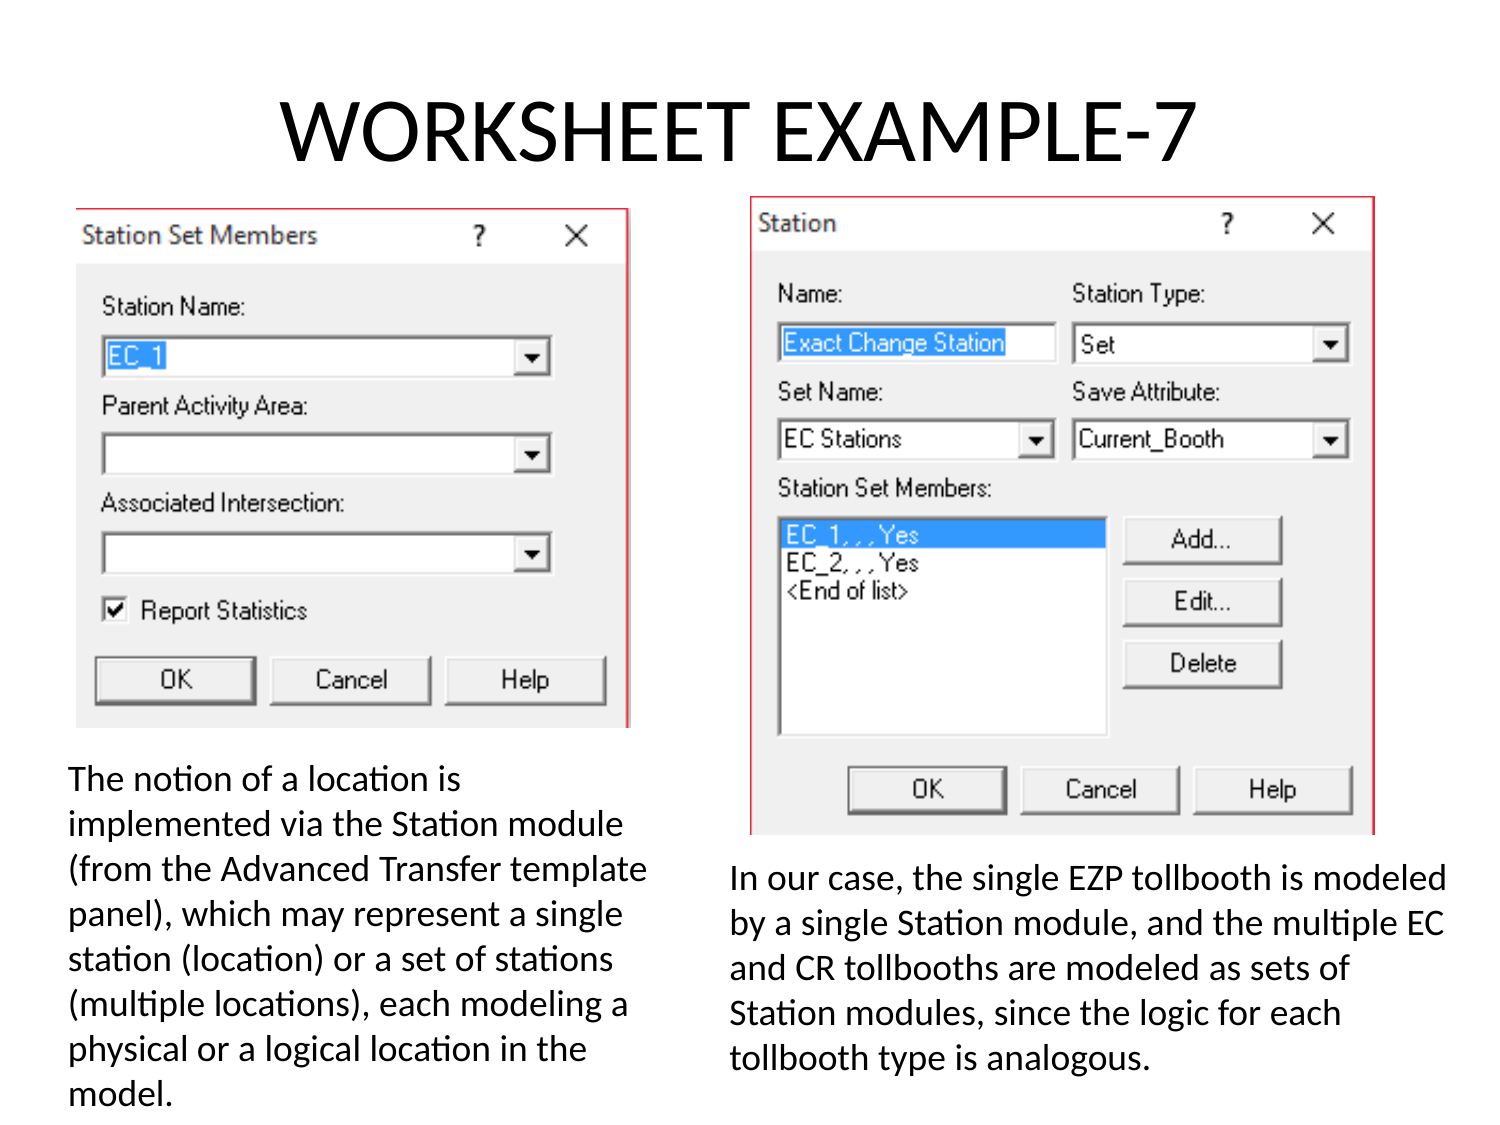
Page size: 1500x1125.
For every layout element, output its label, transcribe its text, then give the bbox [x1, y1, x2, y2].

picture [749, 196, 1376, 835]
text_box In our case, the single EZP tollbooth is modeled by a single Station module, and the multiple EC and CR tollbooths are modeled as sets of Station modules, since the logic for each tollbooth type is analogous. [714, 845, 1465, 1086]
title WORKSHEET EXAMPLE-7 [64, 30, 1415, 219]
text_box The notion of a location is implemented via the Station module (from the Advanced Transfer template panel), which may represent a single station (location) or a set of stations (multiple locations), each modeling a physical or a logical location in the model. [53, 746, 668, 1121]
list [76, 207, 632, 729]
